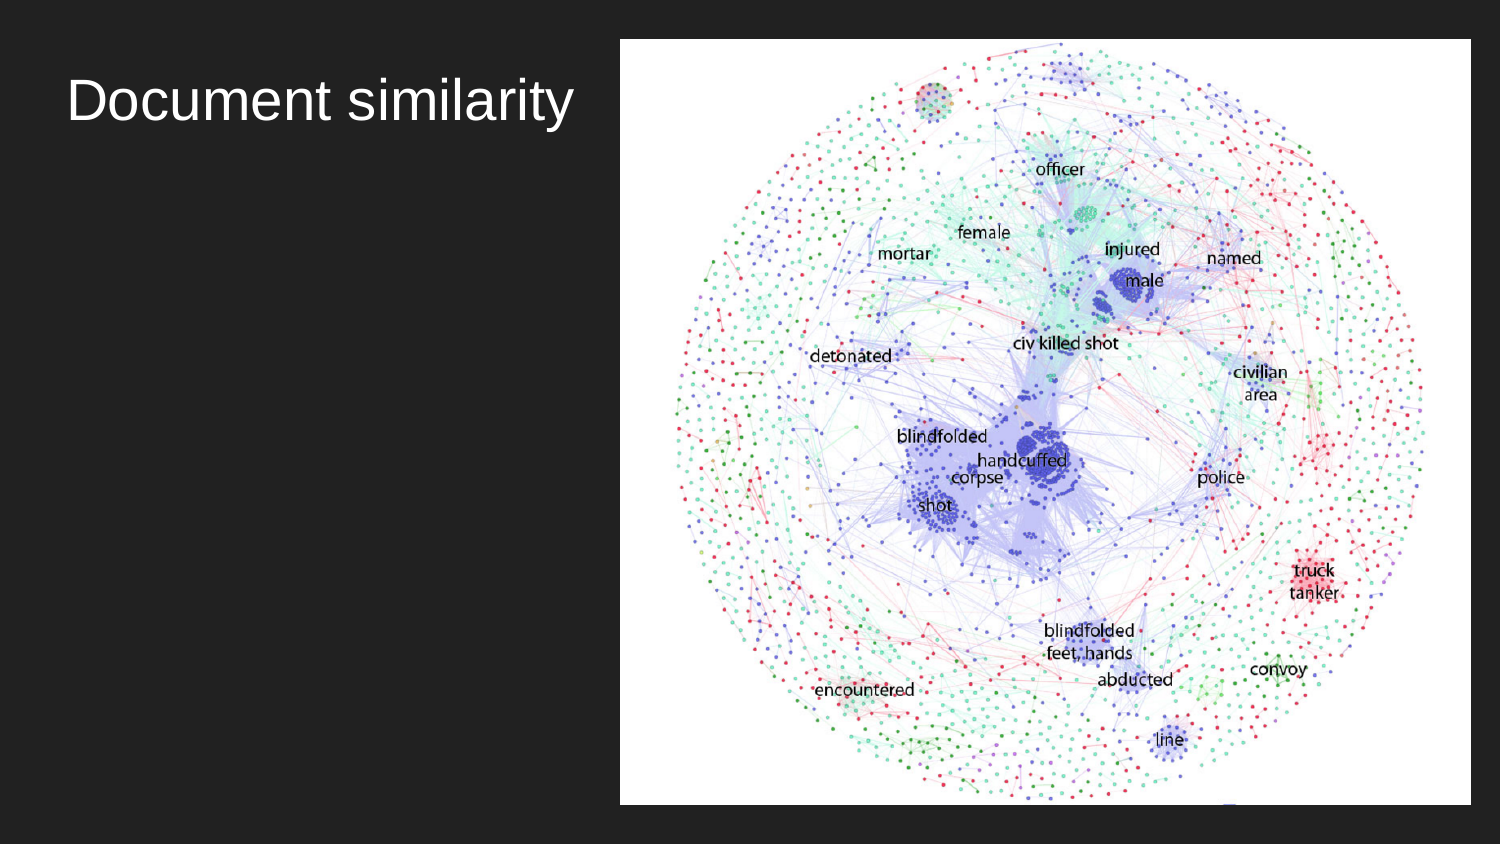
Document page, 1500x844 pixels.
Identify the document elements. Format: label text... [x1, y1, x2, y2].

picture [620, 39, 1471, 805]
title Document similarity [51, 47, 615, 142]
